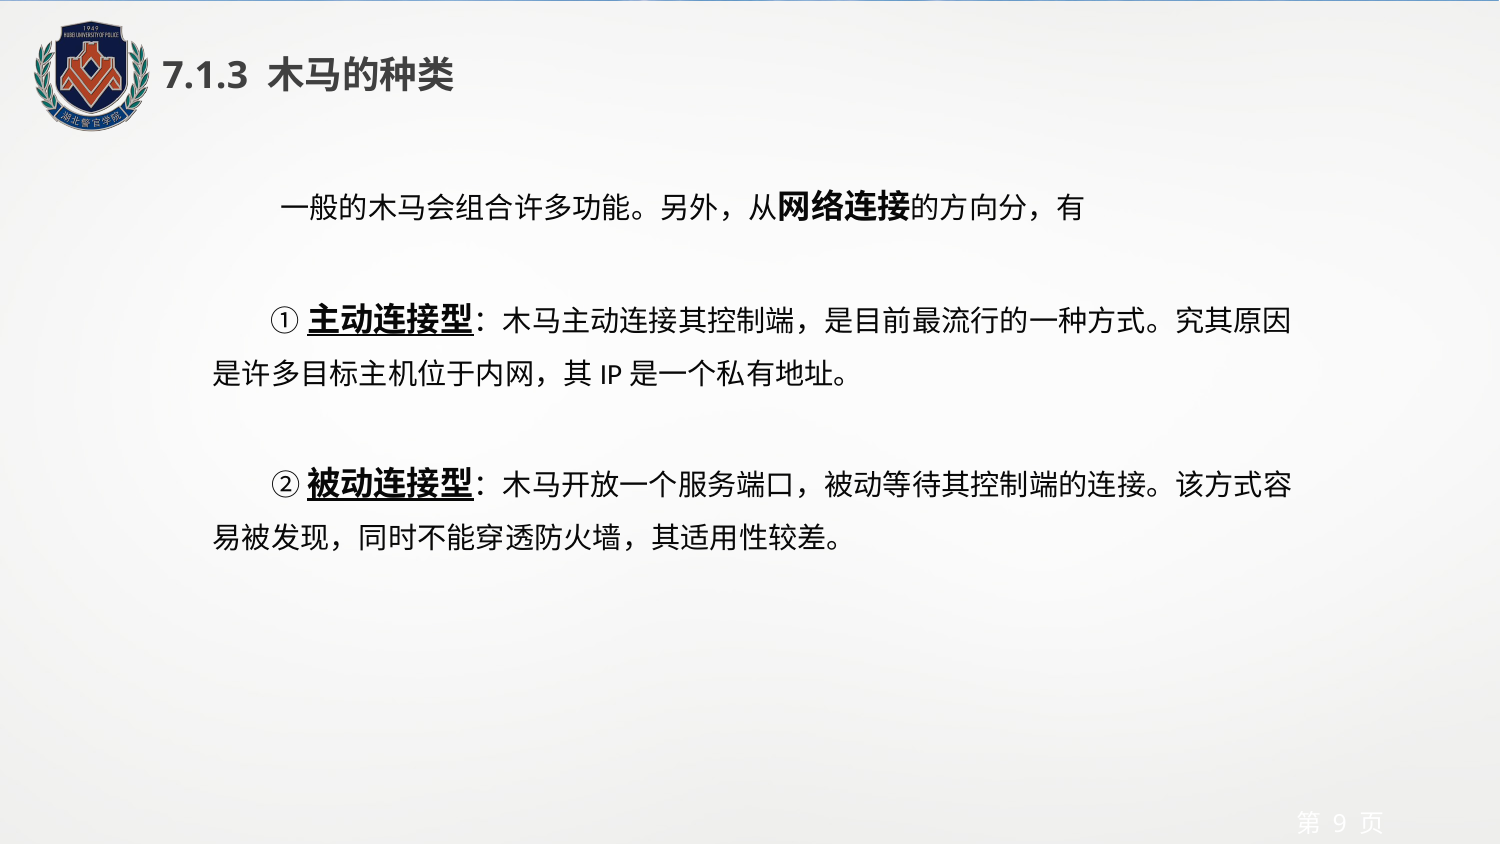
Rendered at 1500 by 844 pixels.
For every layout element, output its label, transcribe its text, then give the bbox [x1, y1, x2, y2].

text_box 一般的木马会组合许多功能。另外，从网络连接的方向分，有 ①主动连接型：木马主动连接其控制端，是目前最流行的一种方式。究其原因是许多目标主机位于内网，其IP是一个私有地址。 ②被动连接型：木马开放一个服务端口，被动等待其控制端的连接。该方式容易被发现，同时不能穿透防火墙，其适用性较差。 [197, 158, 1329, 563]
text_box 7.1.3 木马的种类 [147, 43, 650, 103]
picture [0, 0, 1500, 844]
